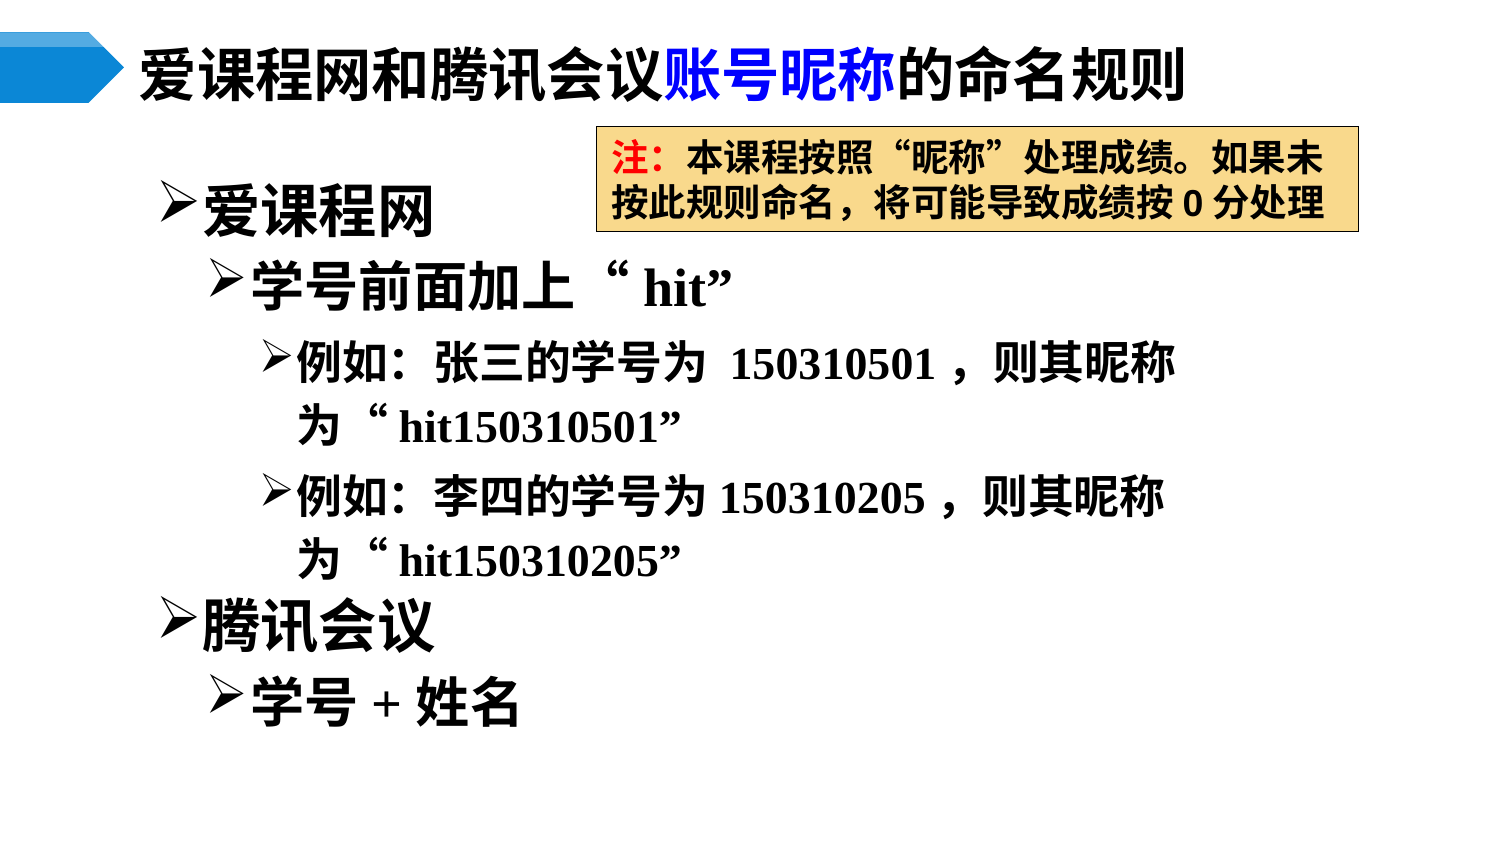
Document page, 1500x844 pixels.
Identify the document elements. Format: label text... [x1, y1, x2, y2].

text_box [0, 31, 125, 104]
list 爱课程网 学号前面加上“hit” 例如：张三的学号为 150310501，则其昵称为“hit150310501” 例如：李四的学号为150310205，则其昵称为“hit150310205” 腾讯会议 学号+姓名 [140, 173, 1407, 812]
title 爱课程网和腾讯会议账号昵称的命名规则 [130, 43, 1425, 103]
text_box 注：本课程按照“昵称”处理成绩。如果未按此规则命名，将可能导致成绩按0分处理 [596, 126, 1359, 232]
